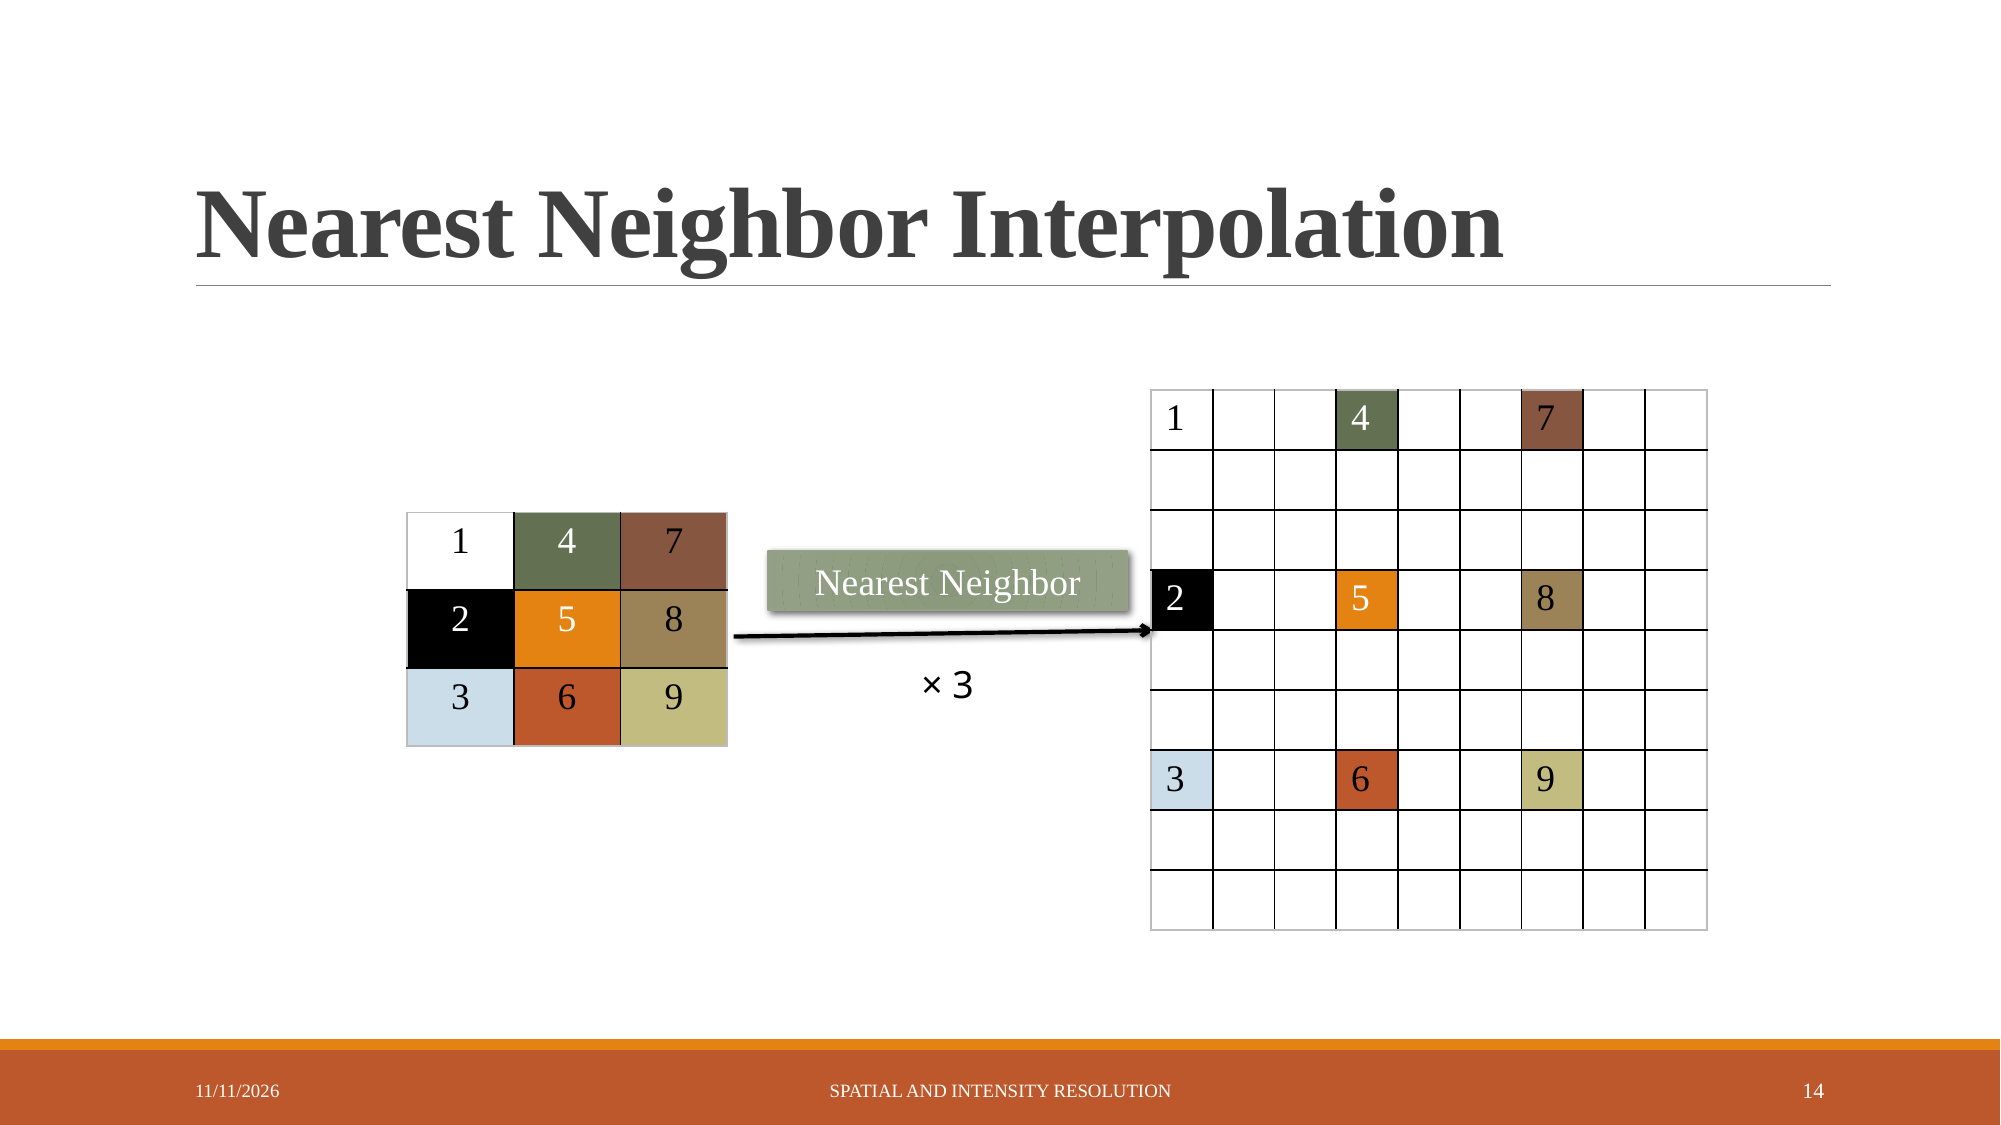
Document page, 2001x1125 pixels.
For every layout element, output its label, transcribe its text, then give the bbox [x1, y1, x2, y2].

table_cell [1522, 811, 1582, 869]
table_cell [1399, 751, 1459, 809]
table_header 4 [515, 513, 620, 589]
table_header 4 [1337, 391, 1397, 449]
table_cell 6 [515, 669, 620, 745]
table_cell [1152, 811, 1212, 869]
slide_number 14 [1624, 1059, 1840, 1120]
table_cell [1522, 511, 1582, 569]
table_cell 2 [1152, 571, 1212, 629]
table_cell [1275, 691, 1335, 749]
table_header [1461, 391, 1521, 449]
table_cell 8 [1522, 571, 1582, 629]
table_cell [1275, 751, 1335, 809]
table_cell [1461, 511, 1521, 569]
table_cell [1275, 871, 1335, 929]
footer Spatial and Intensity Resolution [604, 1059, 1396, 1120]
table_cell [1461, 571, 1521, 629]
table_cell [1522, 691, 1582, 749]
table_header [1646, 391, 1706, 449]
table_cell [1646, 751, 1706, 809]
table_cell [1152, 511, 1212, 569]
table_cell [1214, 631, 1274, 689]
table_cell [1399, 871, 1459, 929]
table_cell [1646, 811, 1706, 869]
table_cell [1275, 451, 1335, 509]
table_cell [1461, 631, 1521, 689]
table_cell [1152, 451, 1212, 509]
table_cell [1275, 571, 1335, 629]
table_cell 9 [1522, 751, 1582, 809]
table_cell [1584, 811, 1644, 869]
table_cell [1214, 811, 1274, 869]
table_cell [1152, 871, 1212, 929]
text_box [733, 629, 1155, 638]
table_cell [1646, 691, 1706, 749]
table_cell [1275, 631, 1335, 689]
table_header 1 [1152, 391, 1212, 449]
table_header 1 [408, 513, 513, 589]
table_cell [1152, 691, 1212, 749]
table_cell [1214, 451, 1274, 509]
table_cell [1522, 871, 1582, 929]
table_cell [1584, 691, 1644, 749]
table_cell [1275, 811, 1335, 869]
table_cell [1214, 871, 1274, 929]
table_cell [1522, 631, 1582, 689]
table_header [1399, 391, 1459, 449]
table_header 7 [1522, 391, 1582, 449]
table_cell [1584, 511, 1644, 569]
table_cell [1399, 691, 1459, 749]
table_cell [1337, 511, 1397, 569]
table_cell 2 [408, 591, 513, 667]
table_cell [1214, 571, 1274, 629]
table_cell 3 [1152, 751, 1212, 809]
table_cell [1337, 631, 1397, 689]
table_cell 3 [408, 669, 513, 745]
table_cell [1399, 571, 1459, 629]
table_cell [1584, 751, 1644, 809]
table_cell [1584, 871, 1644, 929]
table_cell [1646, 571, 1706, 629]
table_header [1584, 391, 1644, 449]
text_box × 3 [800, 653, 1095, 714]
table_cell [1214, 691, 1274, 749]
table_cell [1399, 451, 1459, 509]
text_box Nearest Neighbor [767, 550, 1128, 611]
table_cell [1461, 691, 1521, 749]
table_cell [1584, 631, 1644, 689]
table_cell [1646, 871, 1706, 929]
table_cell 9 [621, 669, 726, 745]
table_cell 5 [515, 591, 620, 667]
table_cell [1584, 451, 1644, 509]
table_cell [1461, 751, 1521, 809]
table_cell [1646, 511, 1706, 569]
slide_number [180, 1059, 586, 1120]
table_header [1214, 391, 1274, 449]
title Nearest Neighbor Interpolation [180, 47, 1830, 285]
table_cell [1646, 451, 1706, 509]
table_cell [1337, 871, 1397, 929]
table_header [1275, 391, 1335, 449]
table_cell [1152, 631, 1212, 689]
table_cell [1522, 451, 1582, 509]
table_cell [1584, 571, 1644, 629]
table_cell [1461, 451, 1521, 509]
table_cell [1461, 811, 1521, 869]
table_cell [1399, 631, 1459, 689]
table_cell [1337, 691, 1397, 749]
table_cell 6 [1337, 751, 1397, 809]
table_cell [1461, 871, 1521, 929]
table_cell [1399, 511, 1459, 569]
table_cell [1646, 631, 1706, 689]
table_cell [1399, 811, 1459, 869]
table_cell [1337, 811, 1397, 869]
table_cell [1337, 451, 1397, 509]
table_cell 5 [1337, 571, 1397, 629]
table_cell [1214, 751, 1274, 809]
table_cell [1214, 511, 1274, 569]
table_header 7 [621, 513, 726, 589]
table_cell 8 [621, 591, 726, 667]
table_cell [1275, 511, 1335, 569]
